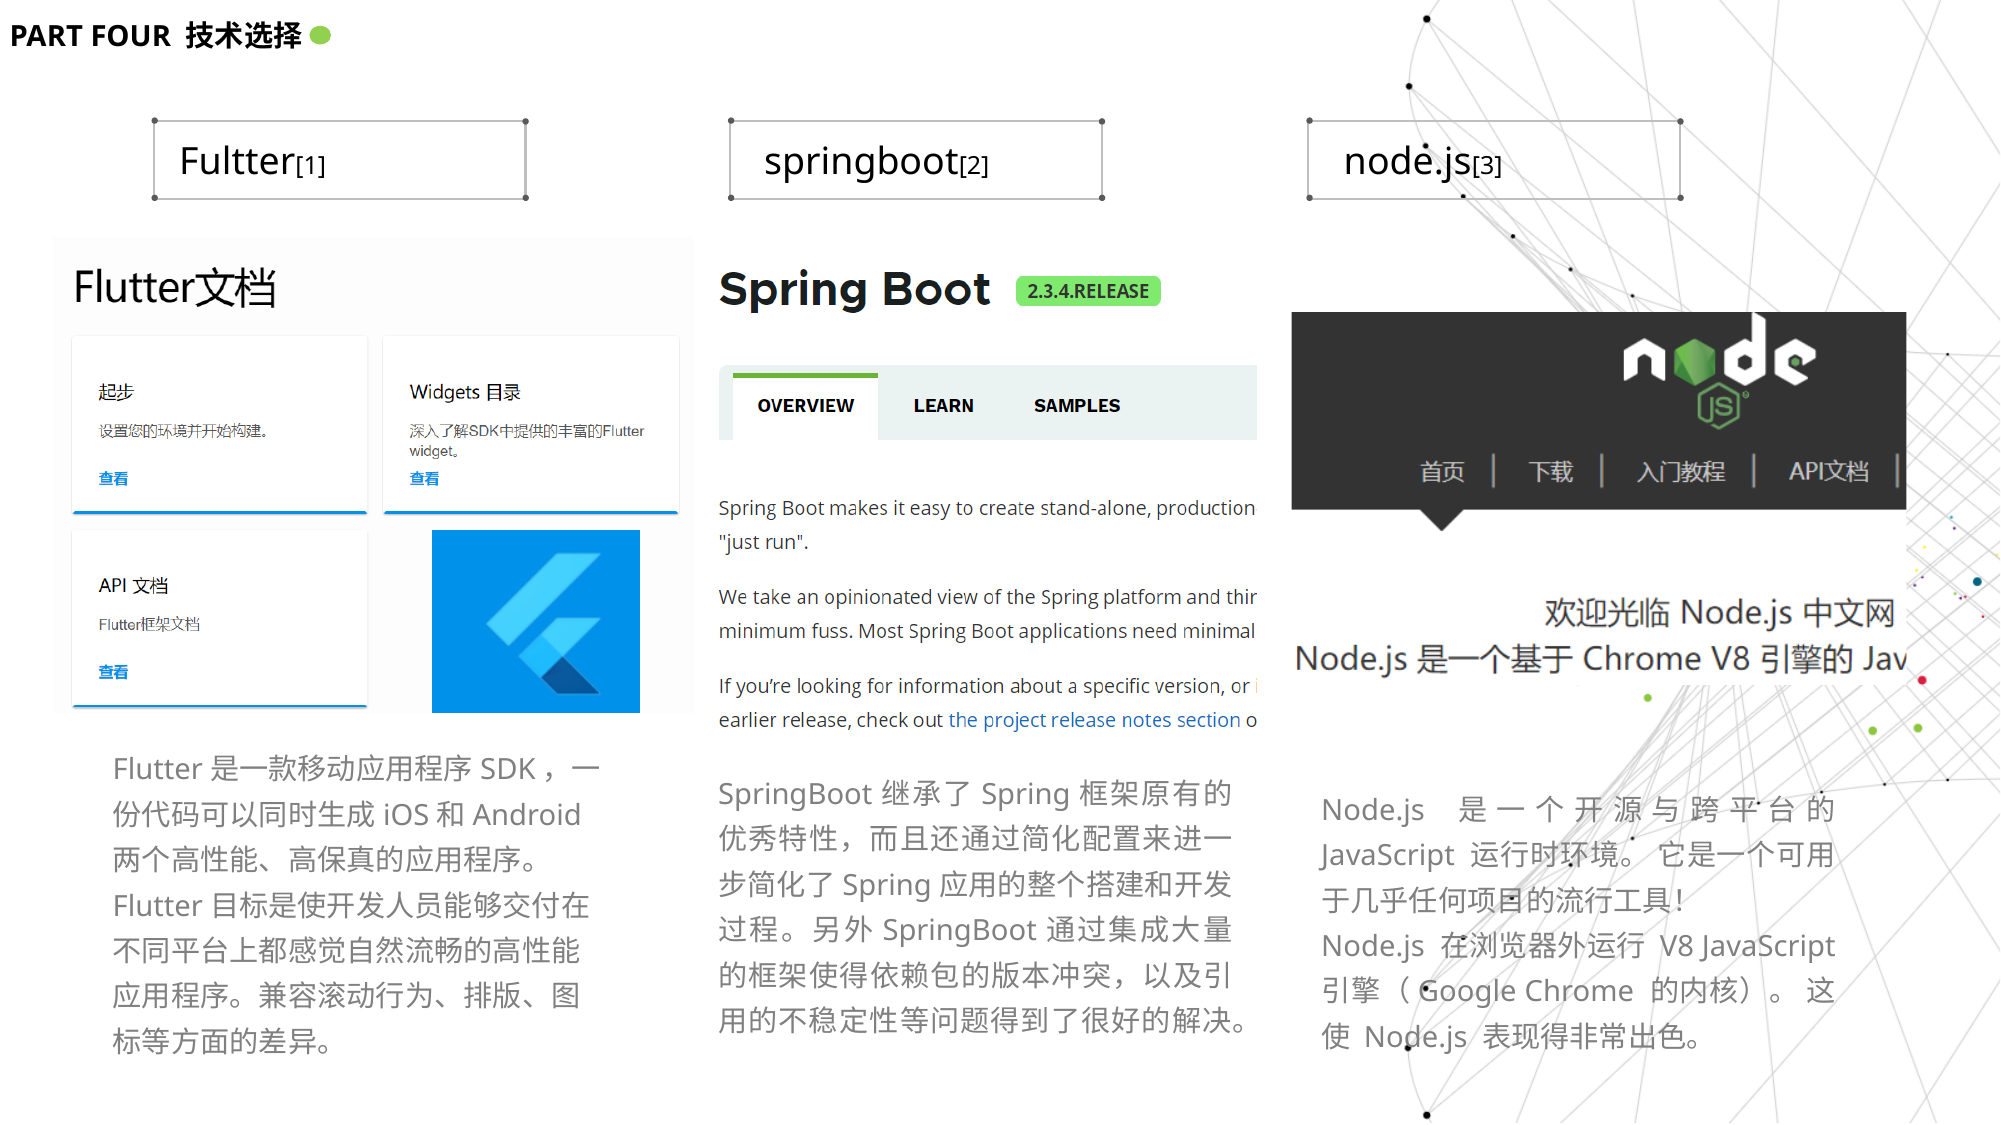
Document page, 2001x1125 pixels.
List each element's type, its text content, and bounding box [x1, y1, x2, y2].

text_box Flutter是一款移动应用程序SDK，一份代码可以同时生成iOS和Android两个高性能、高保真的应用程序。 Flutter目标是使开发人员能够交付在不同平台上都感觉自然流畅的高性能应用程序。兼容滚动行为、排版、图标等方面的差异。 [98, 732, 623, 1066]
text_box [308, 24, 333, 46]
picture [53, 237, 1257, 758]
text_box Node.js 是一个开源与跨平台的 JavaScript 运行时环境。 它是一个可用于几乎任何项目的流行工具！ Node.js 在浏览器外运行 V8 JavaScript 引擎（Google Chrome 的内核）。 这使 Node.js 表现得非常出色。 [1306, 773, 1851, 1061]
text_box SpringBoot继承了Spring框架原有的优秀特性，而且还通过简化配置来进一步简化了Spring应用的整个搭建和开发过程。另外SpringBoot通过集成大量的框架使得依赖包的版本冲突，以及引用的不稳定性等问题得到了很好的解决。 [703, 758, 1248, 1045]
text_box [1306, 117, 1684, 201]
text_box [727, 117, 1106, 201]
picture [1291, 0, 2001, 1123]
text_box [151, 117, 529, 201]
text_box PART FOUR 技术选择 [0, 9, 318, 60]
